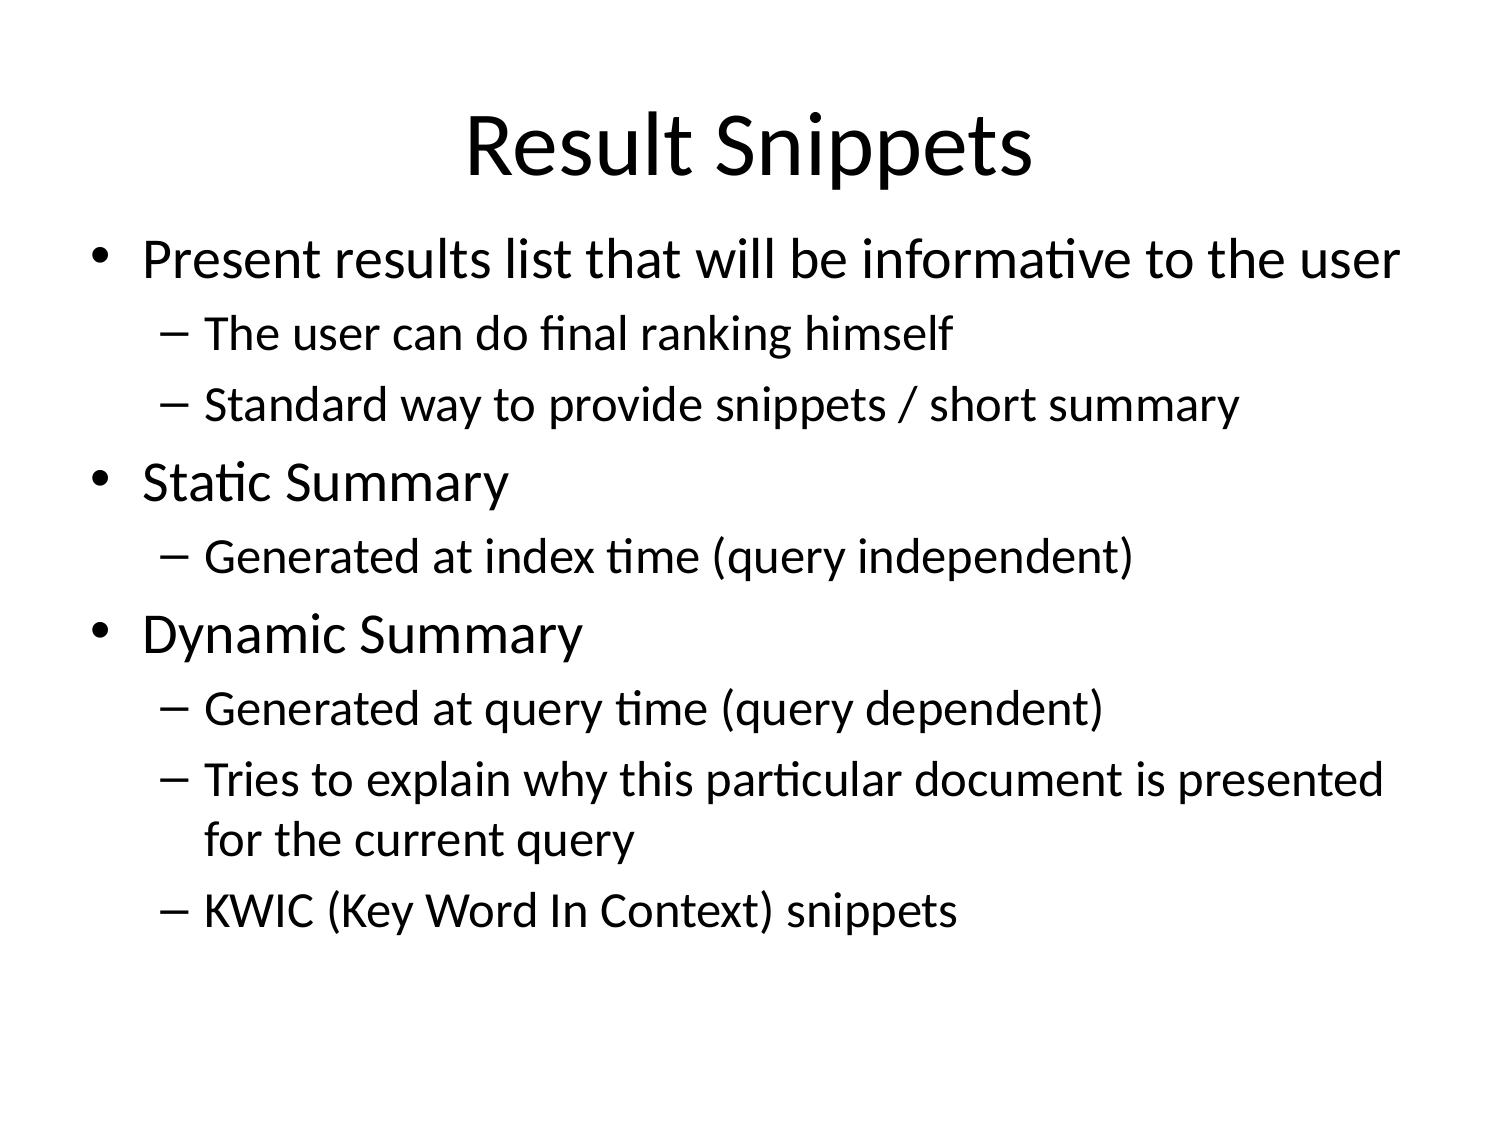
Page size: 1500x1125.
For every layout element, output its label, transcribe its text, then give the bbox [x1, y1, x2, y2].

list Present results list that will be informative to the user The user can do final ranking himself Standard way to provide snippets / short summary Static Summary Generated at index time (query independent) Dynamic Summary Generated at query time (query dependent) Tries to explain why this particular document is presented for the current query KWIC (Key Word In Context) snippets [75, 212, 1425, 1005]
title Result Snippets [75, 45, 1425, 212]
